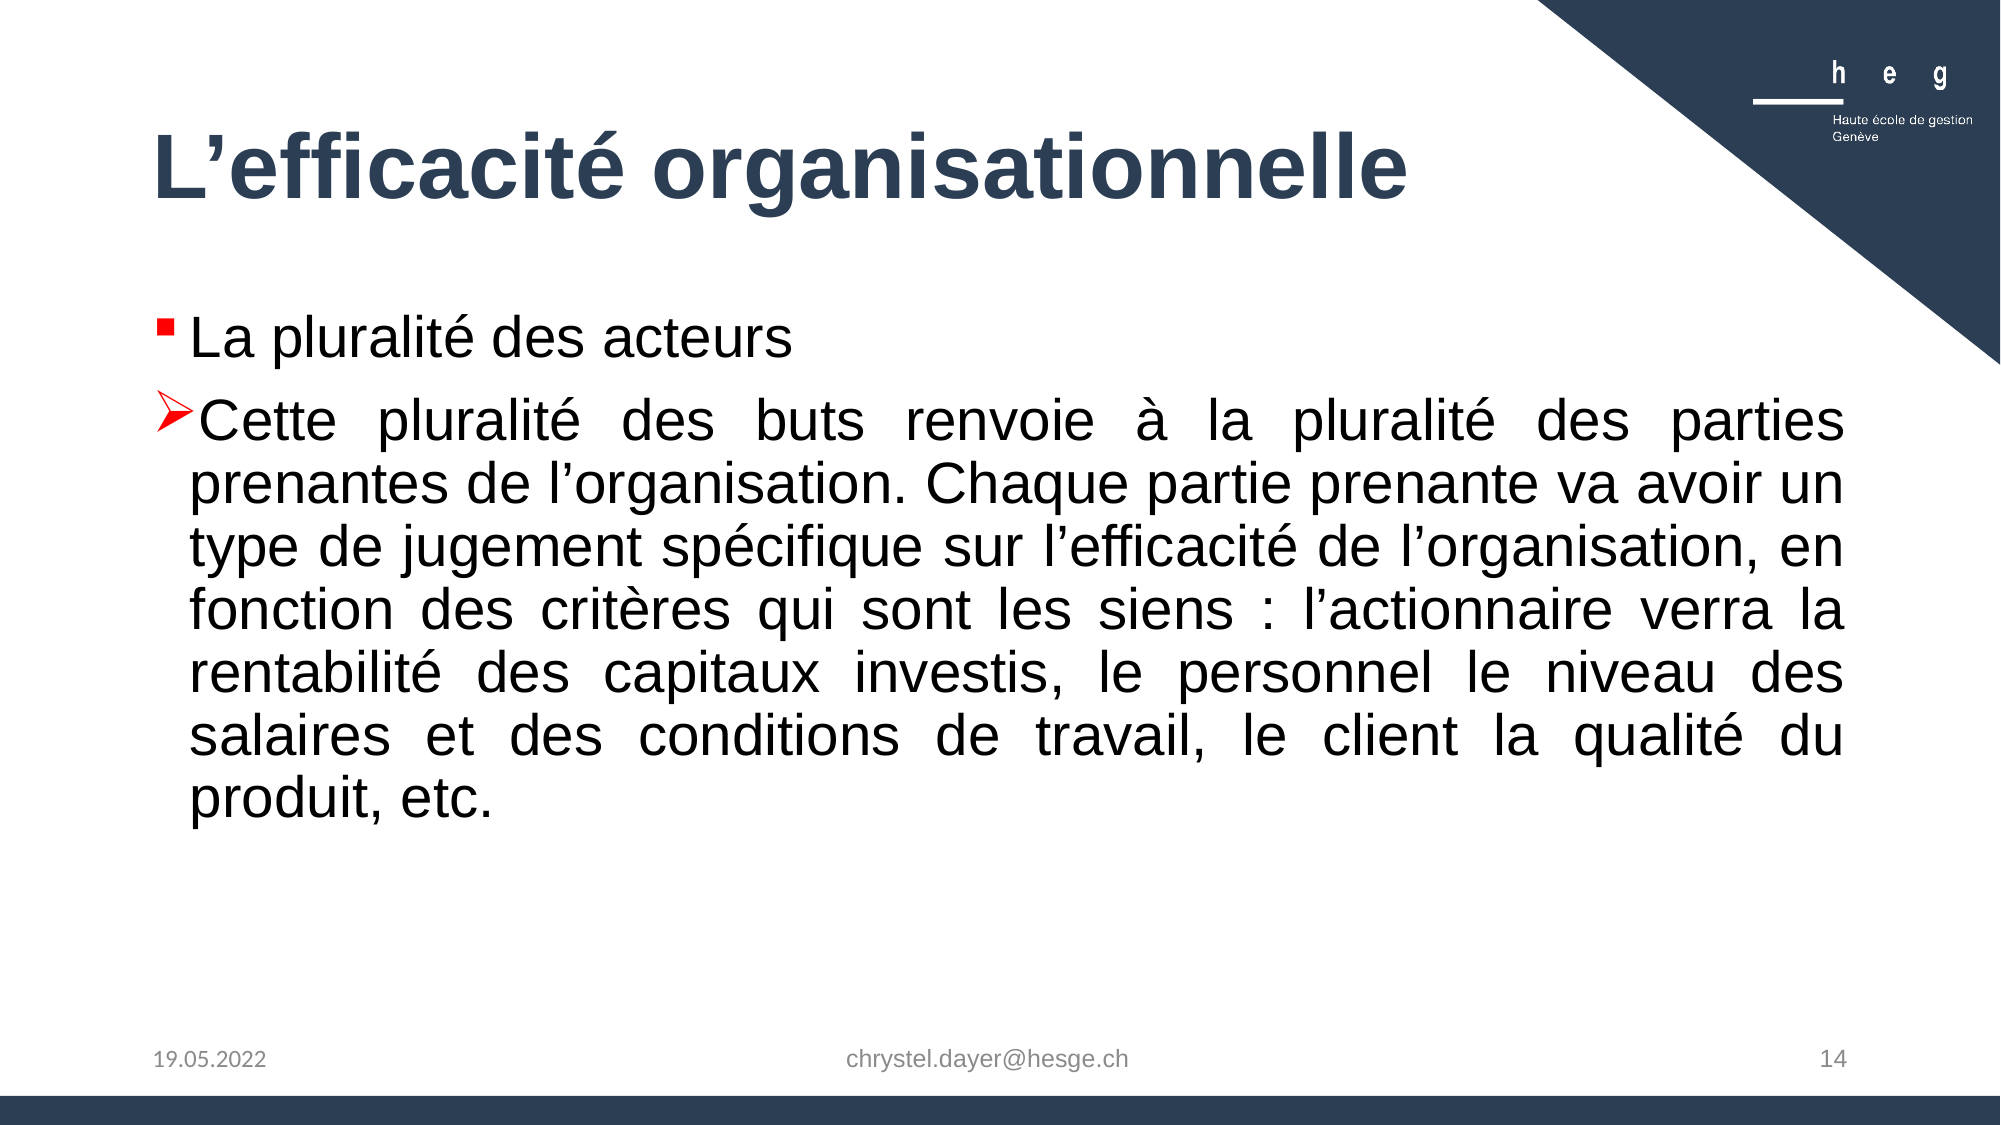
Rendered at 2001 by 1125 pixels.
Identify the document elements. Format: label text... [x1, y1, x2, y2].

picture [1753, 60, 1972, 141]
slide_number 14 [1412, 1027, 1863, 1088]
footer chrystel.dayer@hesge.ch [650, 1027, 1326, 1088]
list La pluralité des acteurs Cette pluralité des buts renvoie à la pluralité des parties prenantes de l’organisation. Chaque partie prenante va avoir un type de jugement spécifique sur l’efficacité de l’organisation, en fonction des critères qui sont les siens : l’actionnaire verra la rentabilité des capitaux investis, le personnel le niveau des salaires et des conditions de travail, le client la qualité du produit, etc. [137, 299, 1863, 977]
title L’efficacité organisationnelle [137, 59, 1600, 278]
